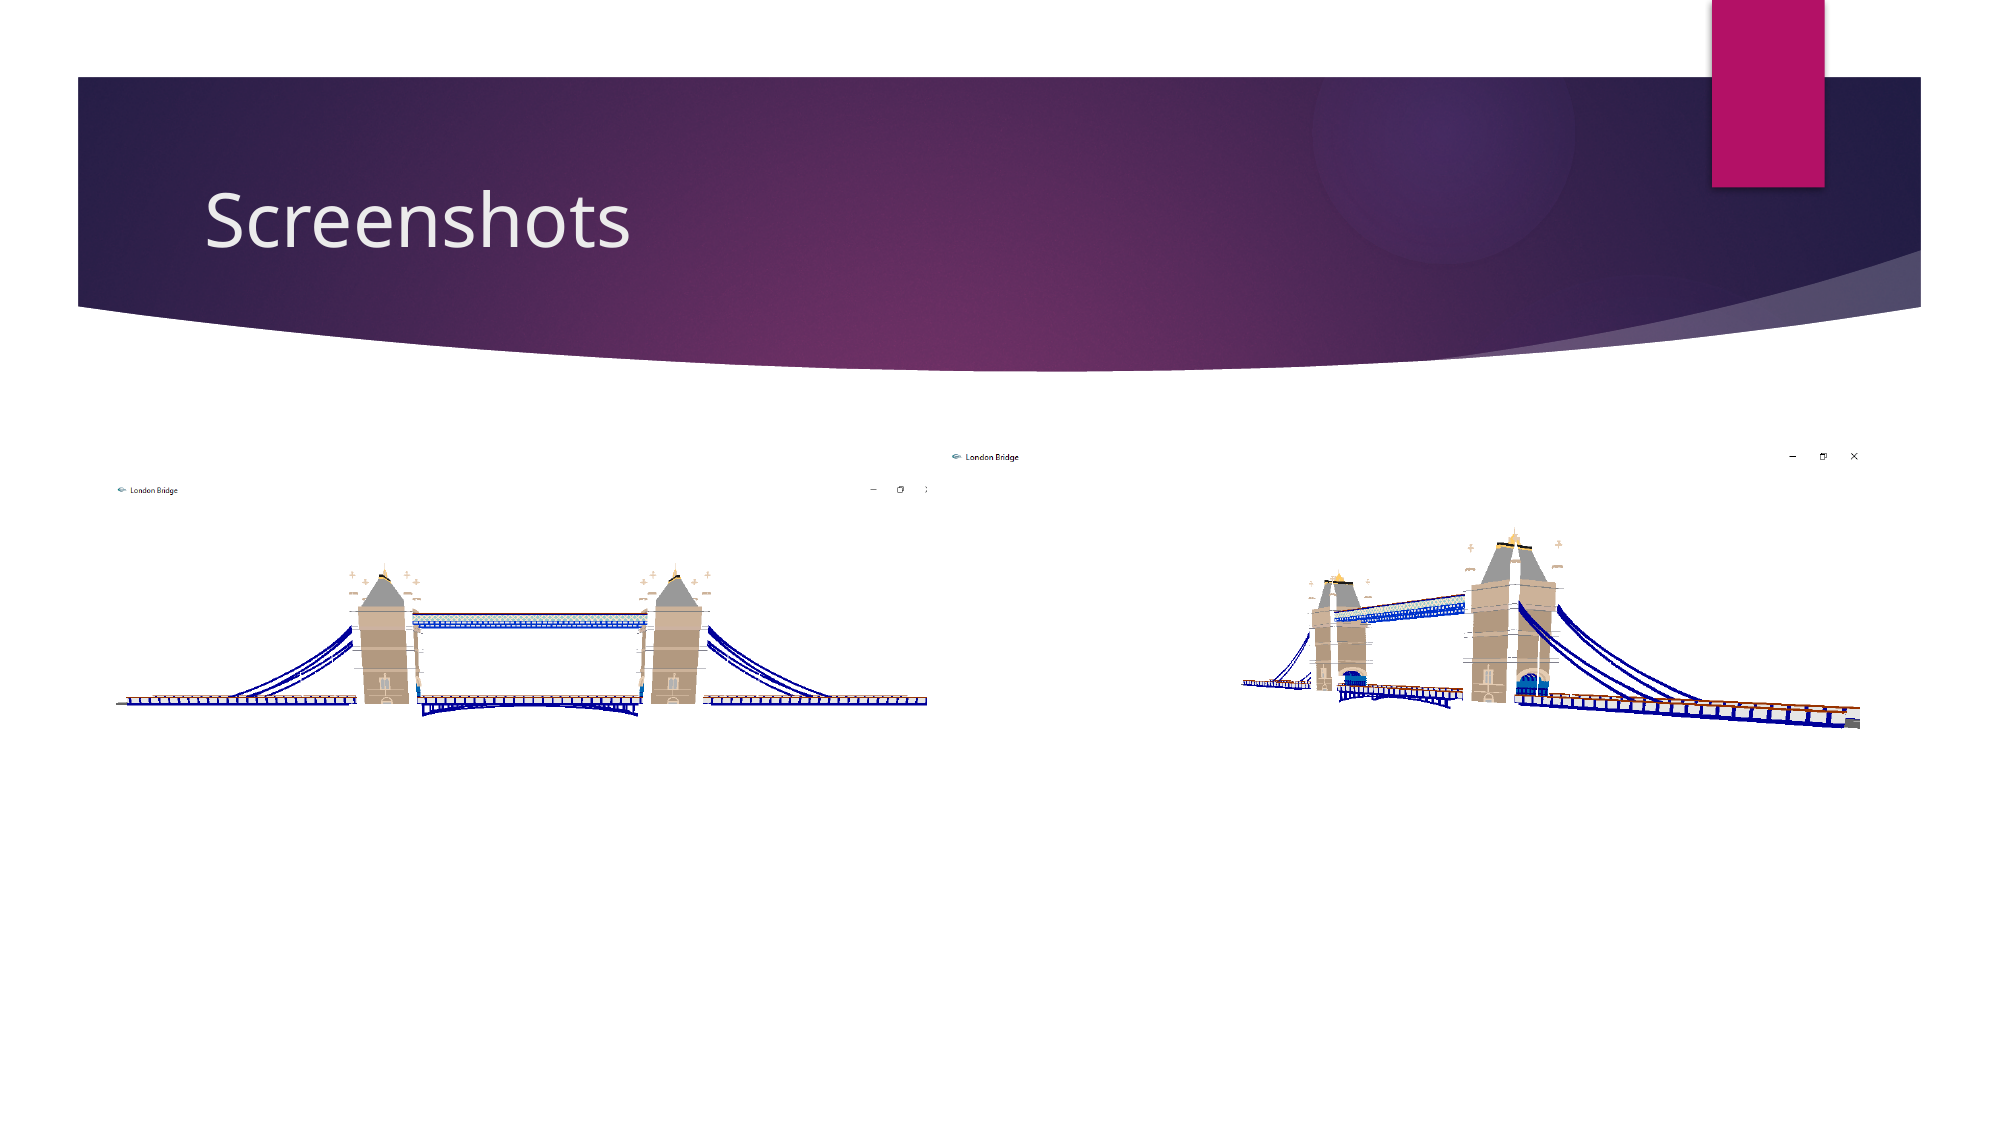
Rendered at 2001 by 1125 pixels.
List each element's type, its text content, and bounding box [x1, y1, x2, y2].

picture [950, 449, 1860, 875]
title Screenshots [189, 159, 1627, 276]
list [115, 483, 927, 875]
